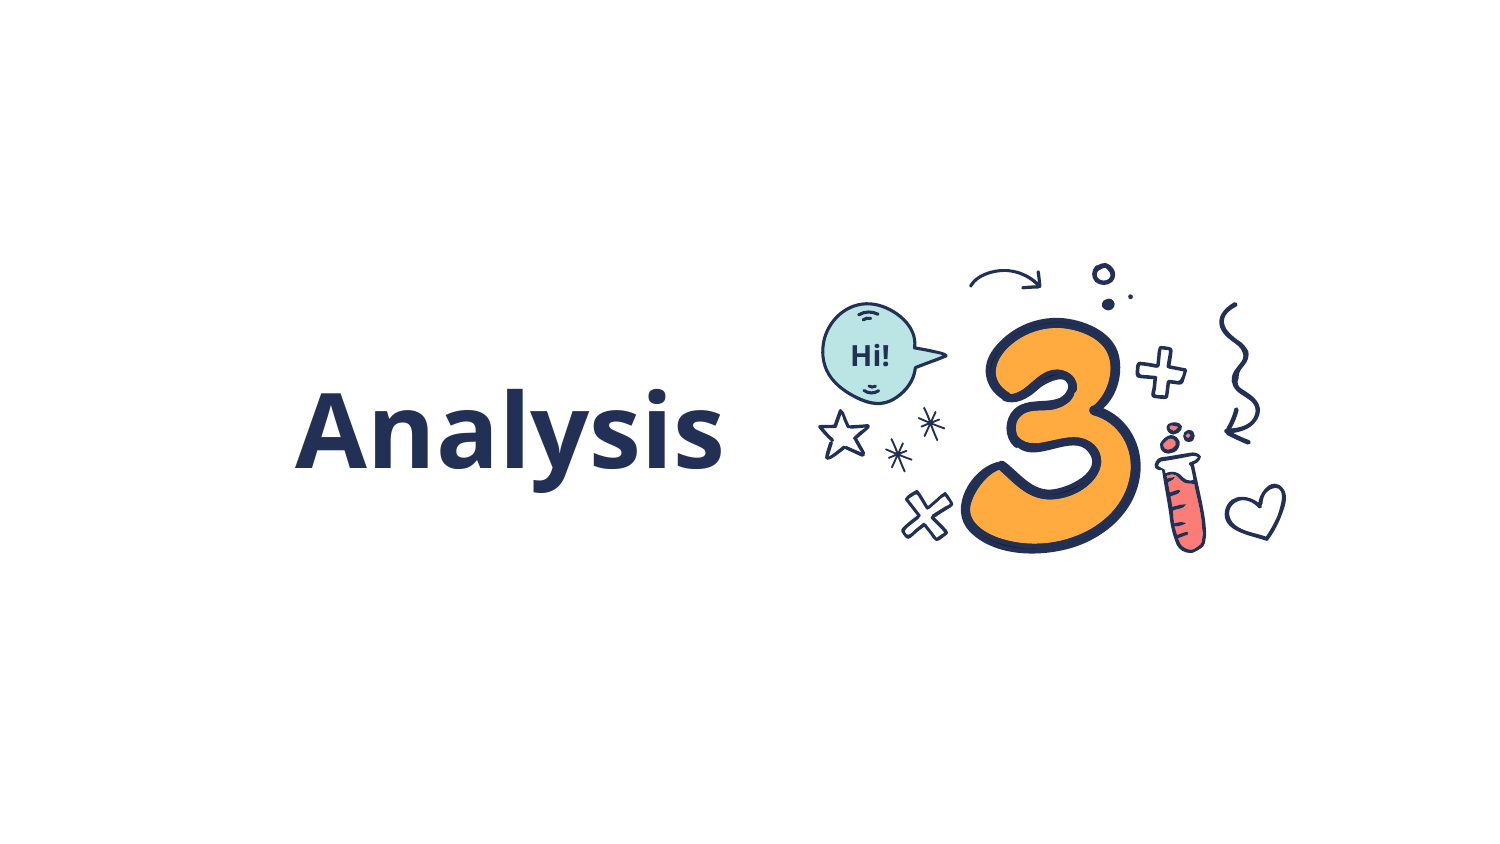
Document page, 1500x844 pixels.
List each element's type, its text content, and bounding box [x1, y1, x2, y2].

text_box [797, 246, 1309, 554]
title Analysis [147, 366, 741, 505]
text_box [950, 319, 1143, 552]
